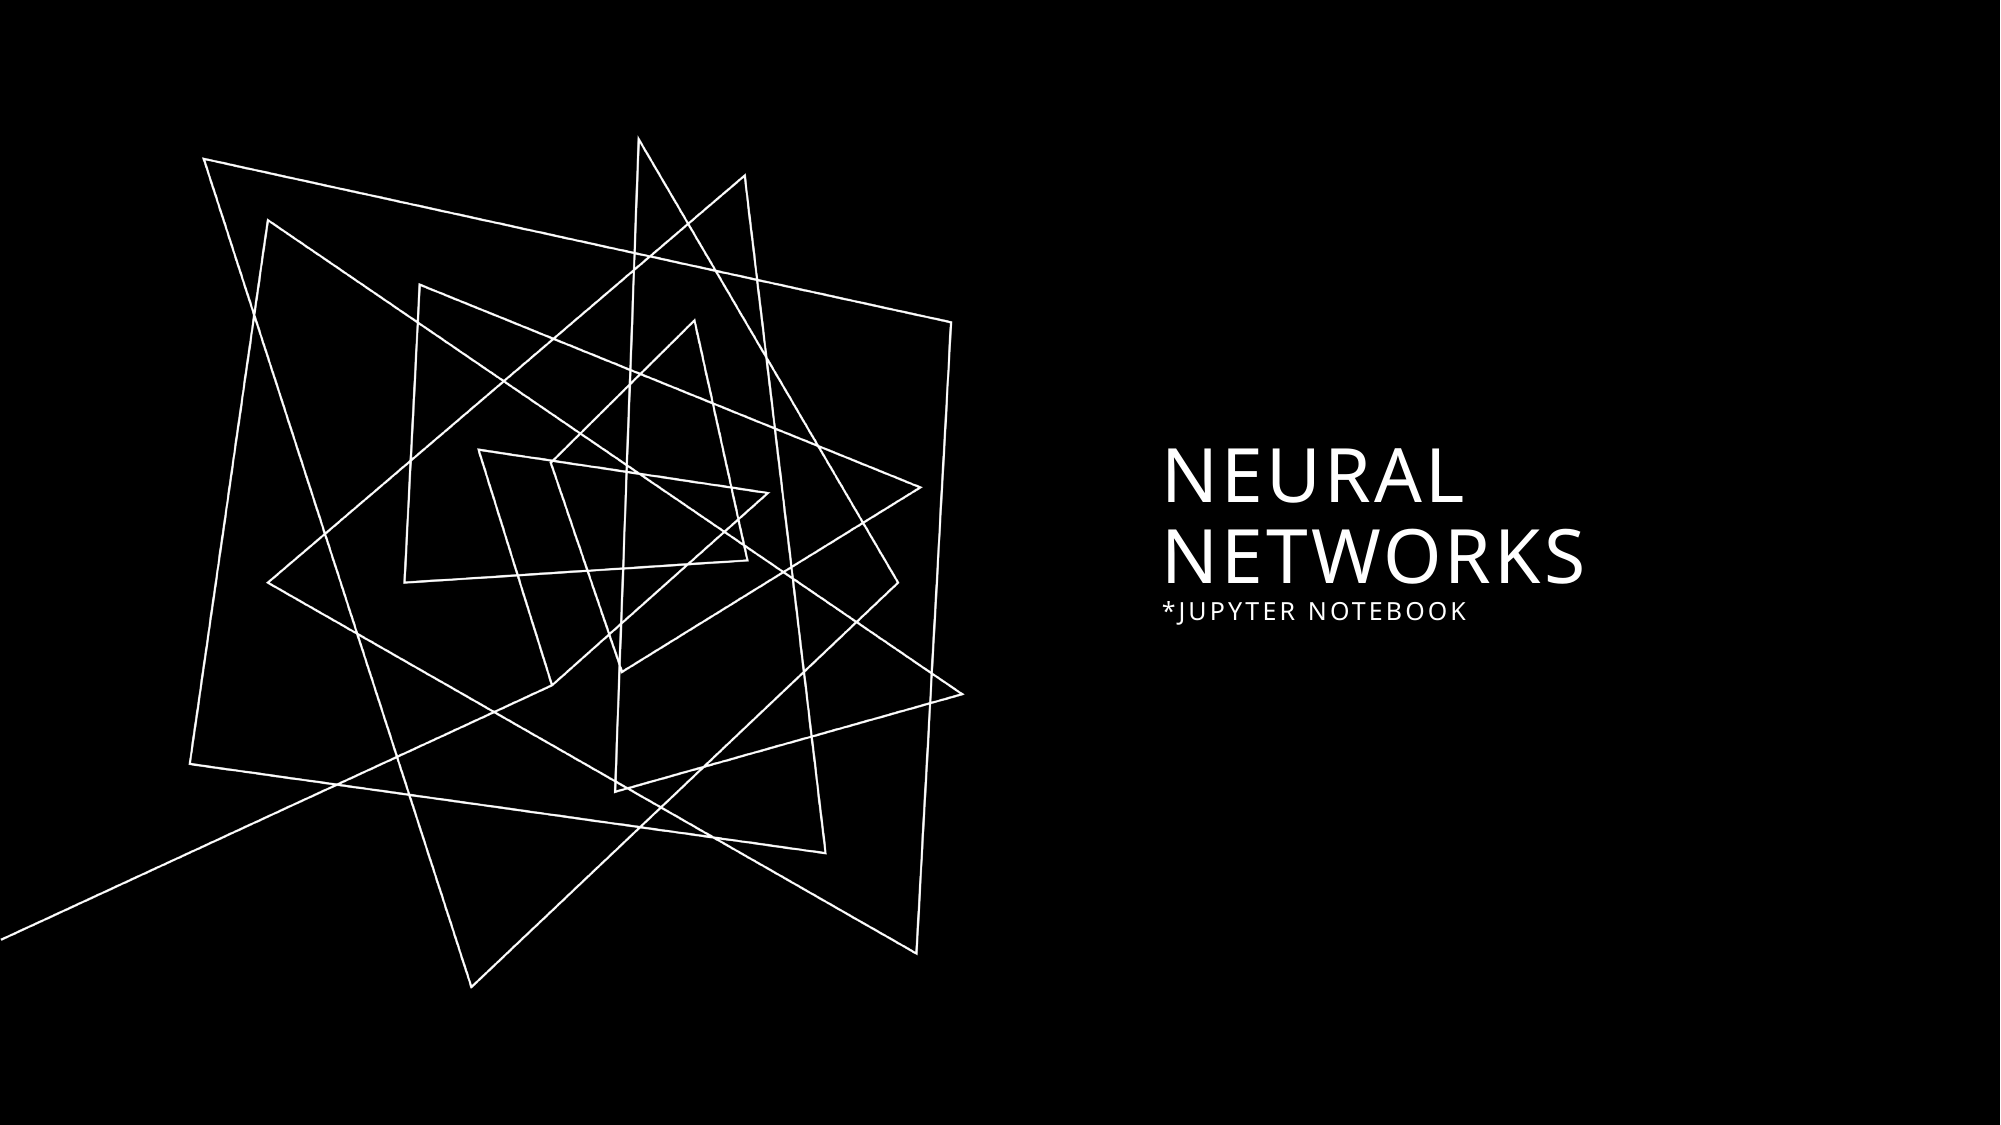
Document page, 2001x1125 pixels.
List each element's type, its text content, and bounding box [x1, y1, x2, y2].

picture [0, 135, 965, 989]
title Neural networks *JUPYTER NOTEBOOK [1146, 66, 1833, 634]
